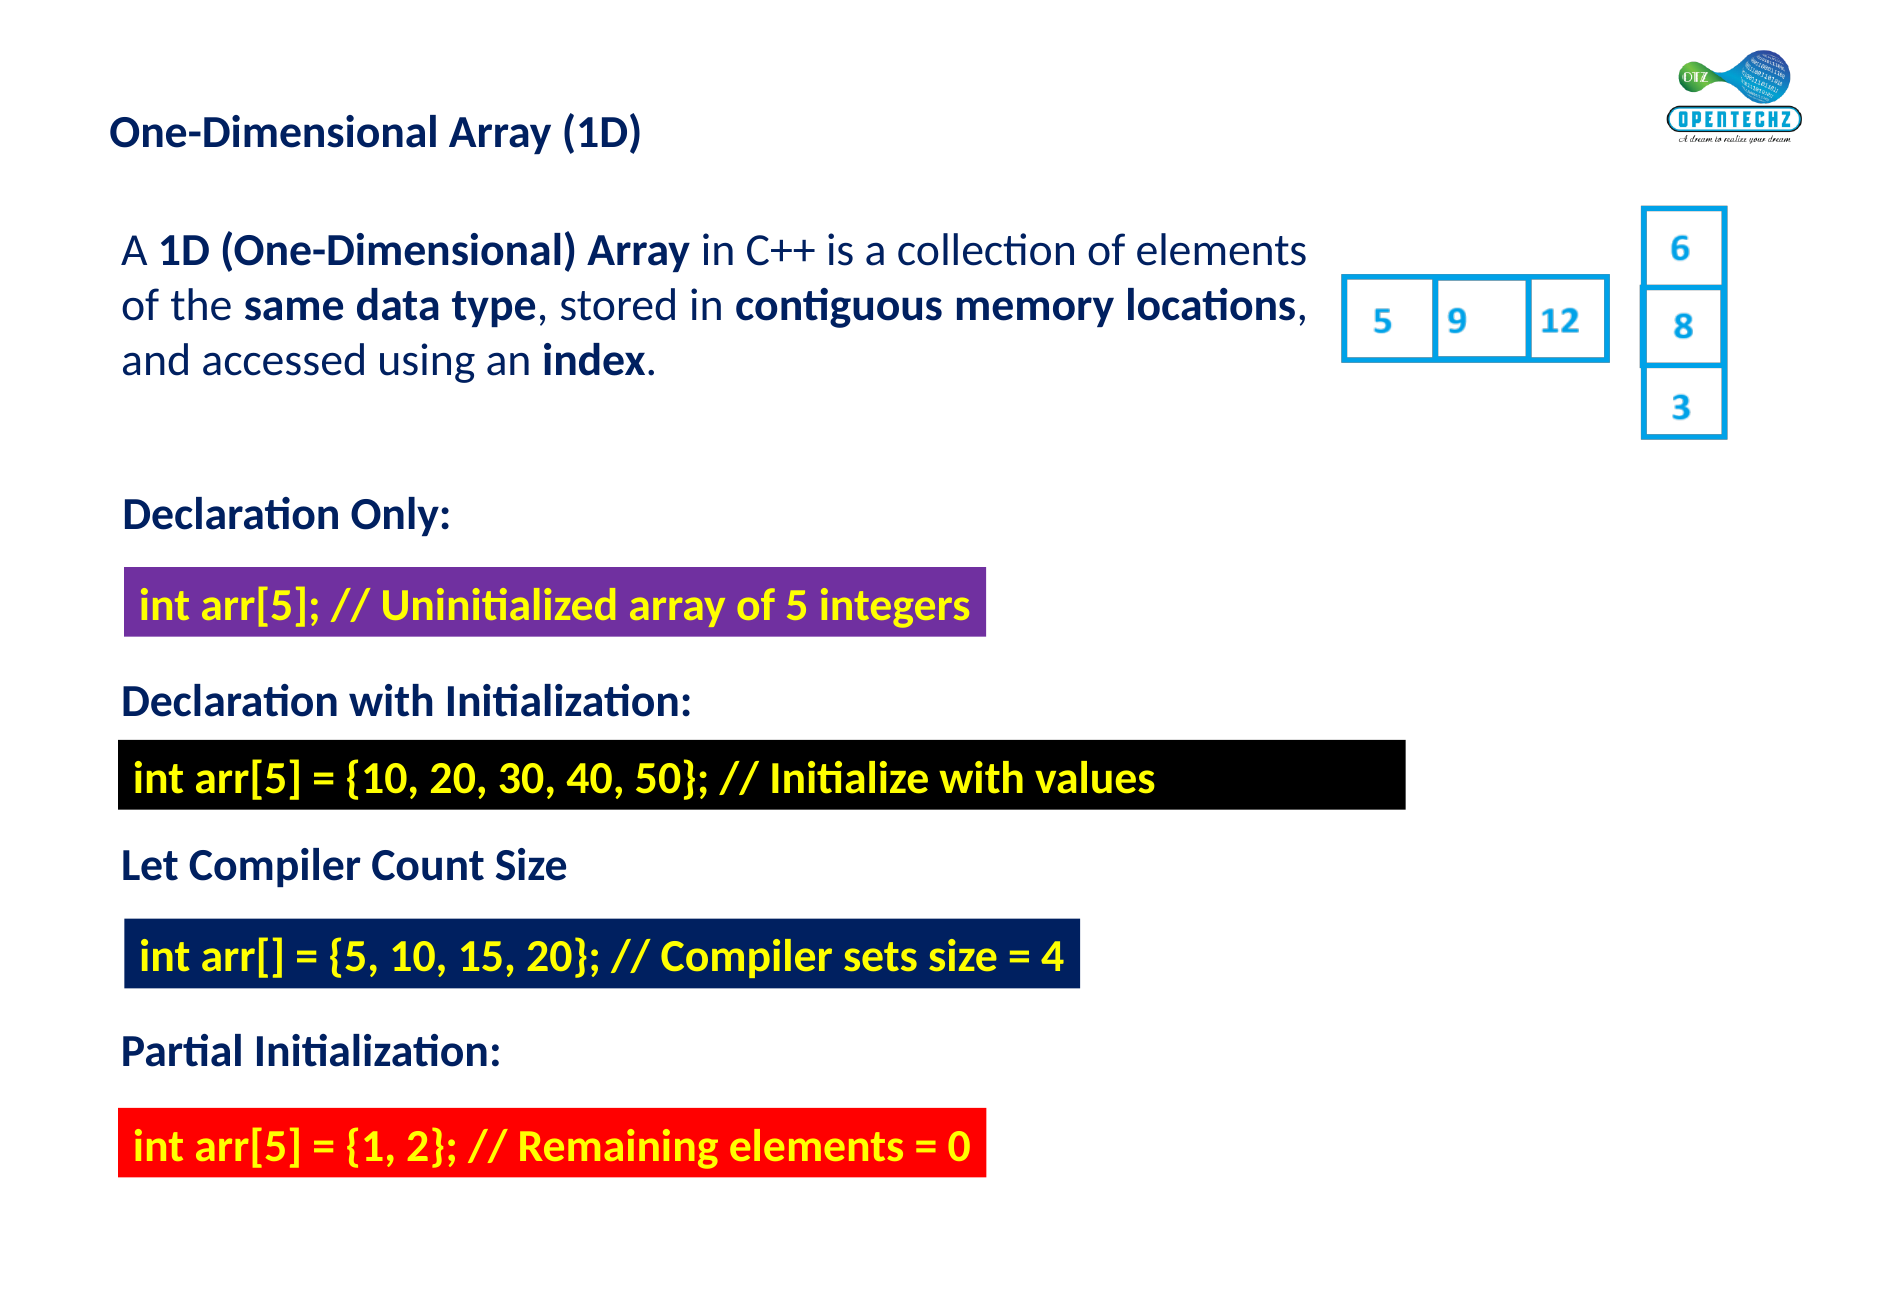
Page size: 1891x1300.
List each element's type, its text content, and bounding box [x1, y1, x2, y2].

text_box A 1D (One-Dimensional) Array in C++ is a collection of elements of the same data type, stored in contiguous memory locations, and accessed using an index. [106, 212, 1317, 393]
text_box Partial Initialization: [106, 1013, 517, 1083]
text_box One-Dimensional Array (1D) [94, 94, 804, 165]
text_box int arr[5]; // Uninitialized array of 5 integers [124, 567, 987, 637]
text_box Declaration with Initialization: [106, 662, 816, 733]
picture [1654, 35, 1815, 154]
text_box int arr[5] = {10, 20, 30, 40, 50}; // Initialize with values [118, 739, 1406, 810]
text_box Let Compiler Count Size [106, 826, 816, 897]
text_box int arr[] = {5, 10, 15, 20}; // Compiler sets size = 4 [124, 918, 1081, 989]
picture [1322, 177, 1755, 477]
text_box int arr[5] = {1, 2}; // Remaining elements = 0 [118, 1107, 987, 1178]
text_box Declaration Only: [107, 476, 817, 547]
